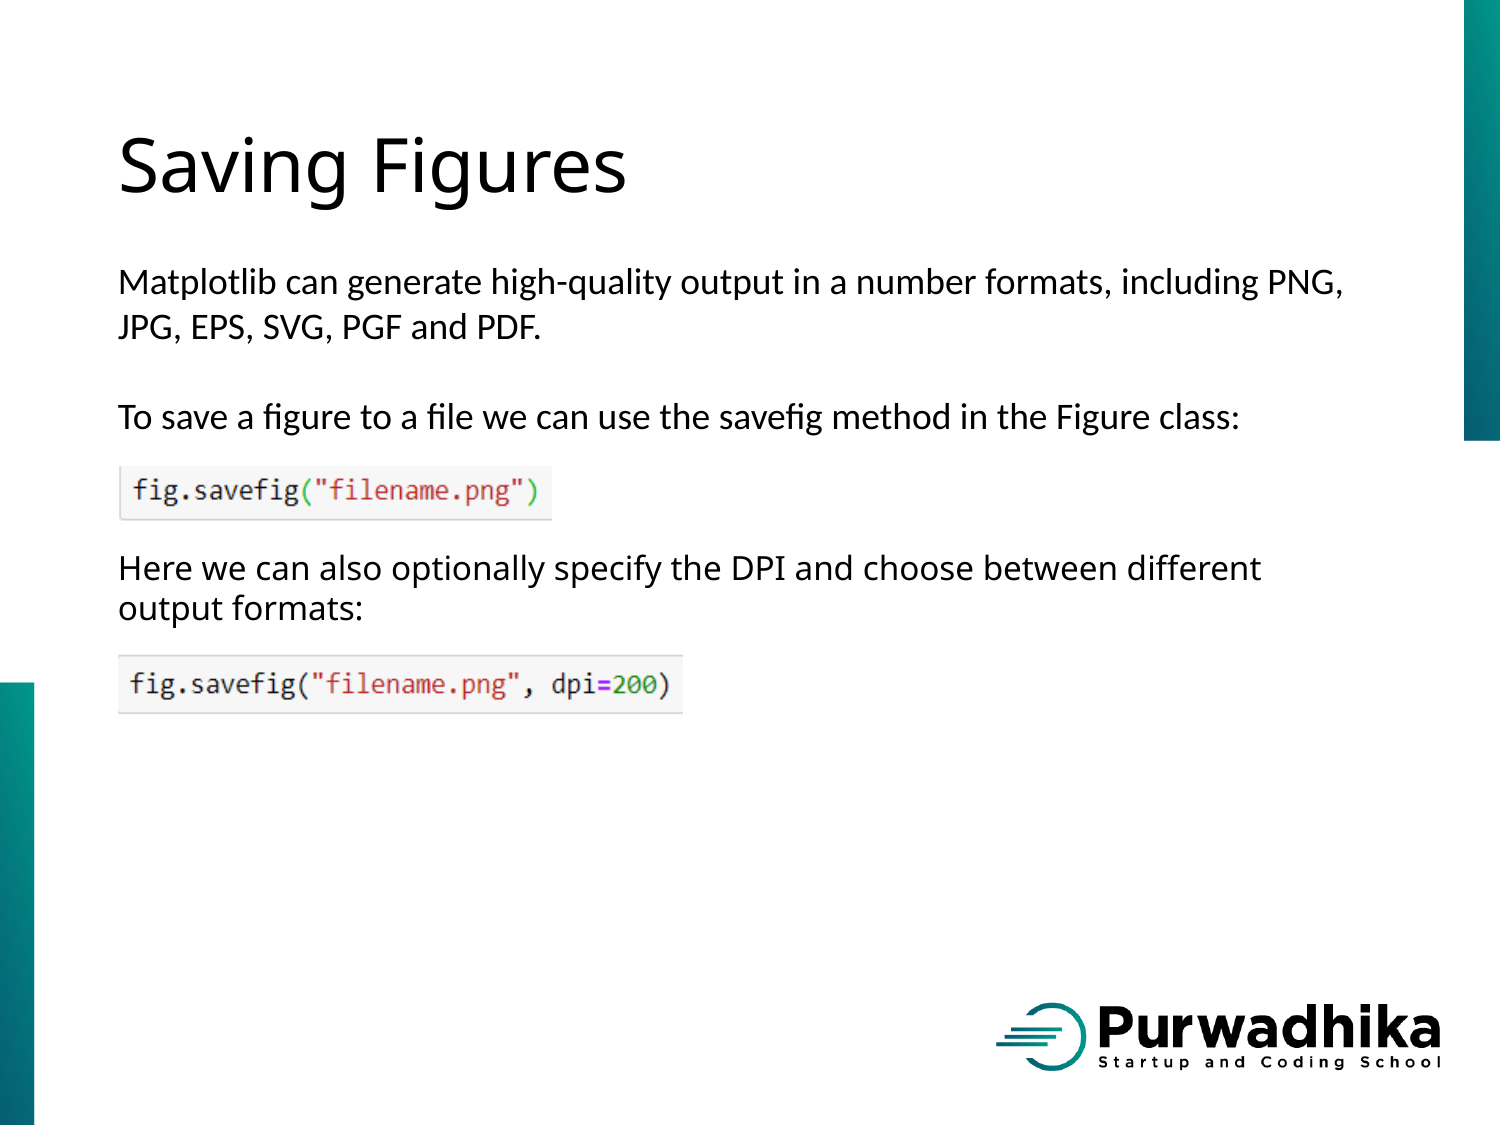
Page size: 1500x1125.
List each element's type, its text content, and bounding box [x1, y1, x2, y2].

picture [0, 0, 1500, 1125]
title Saving Figures [103, 59, 1397, 249]
text_box Matplotlib can generate high-quality output in a number formats, including PNG, JPG, EPS, SVG, PGF and PDF. To save a figure to a file we can use the savefig method in the Figure class: [103, 249, 1397, 445]
text_box Here we can also optionally specify the DPI and choose between different output formats: [103, 539, 1347, 635]
